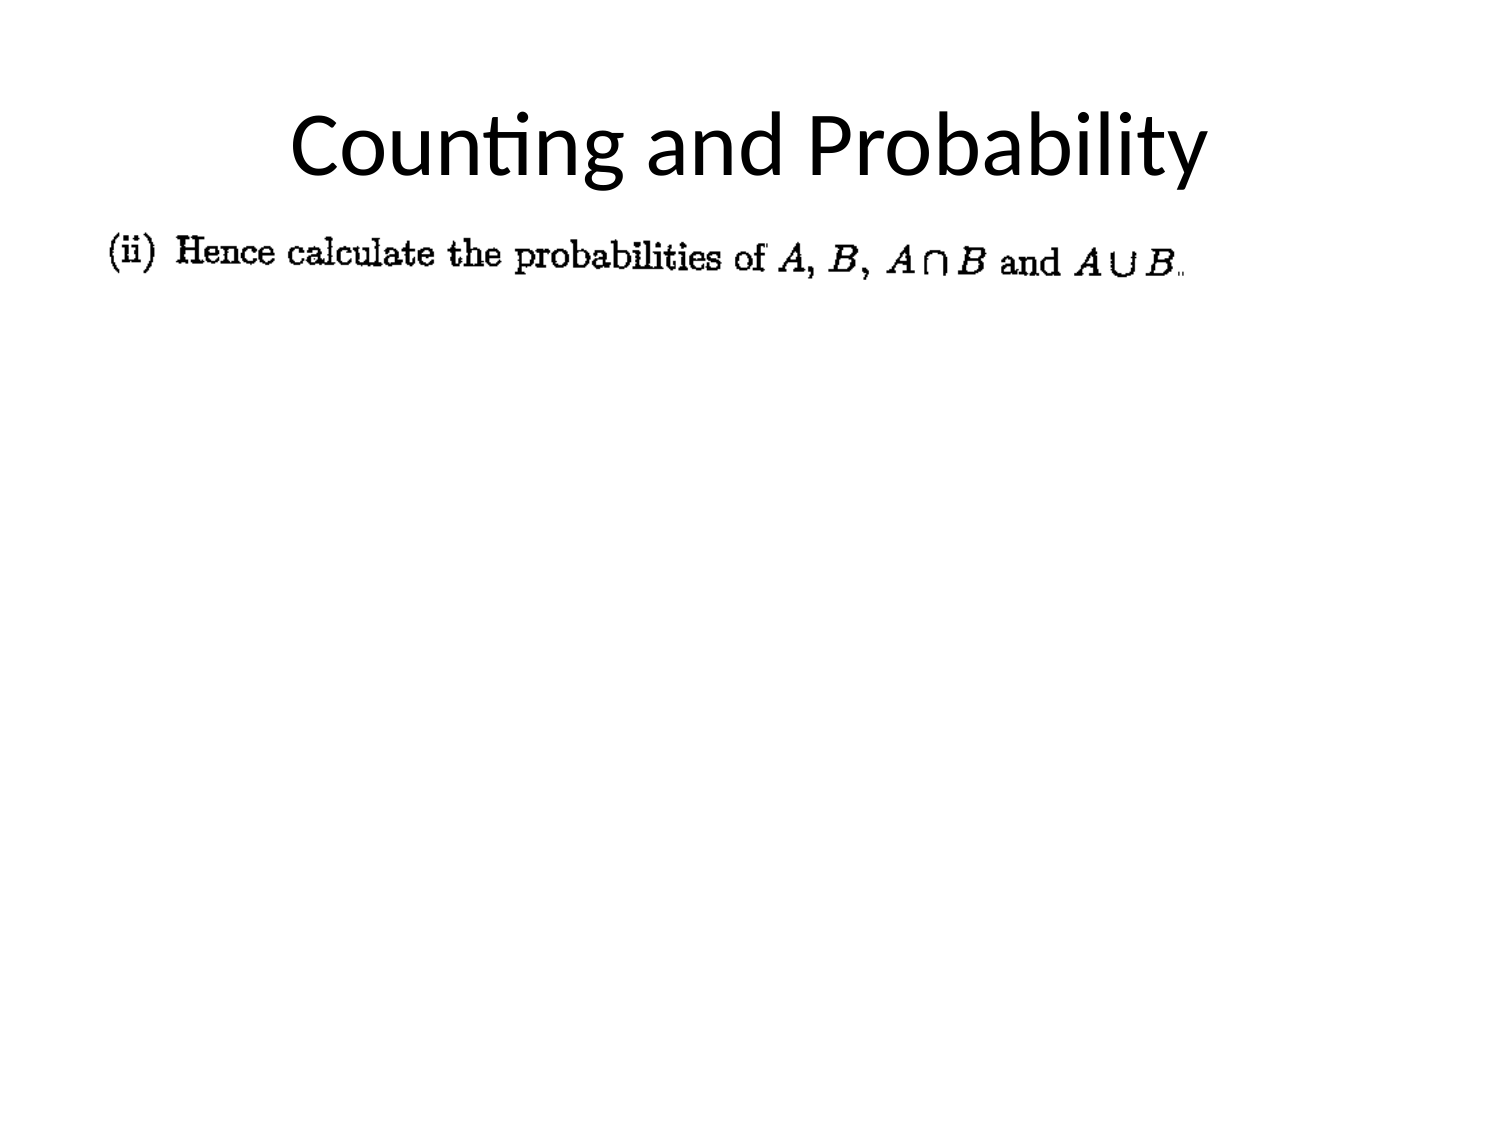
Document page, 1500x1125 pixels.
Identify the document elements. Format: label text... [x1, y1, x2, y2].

title Counting and Probability [75, 45, 1425, 233]
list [76, 219, 1282, 327]
